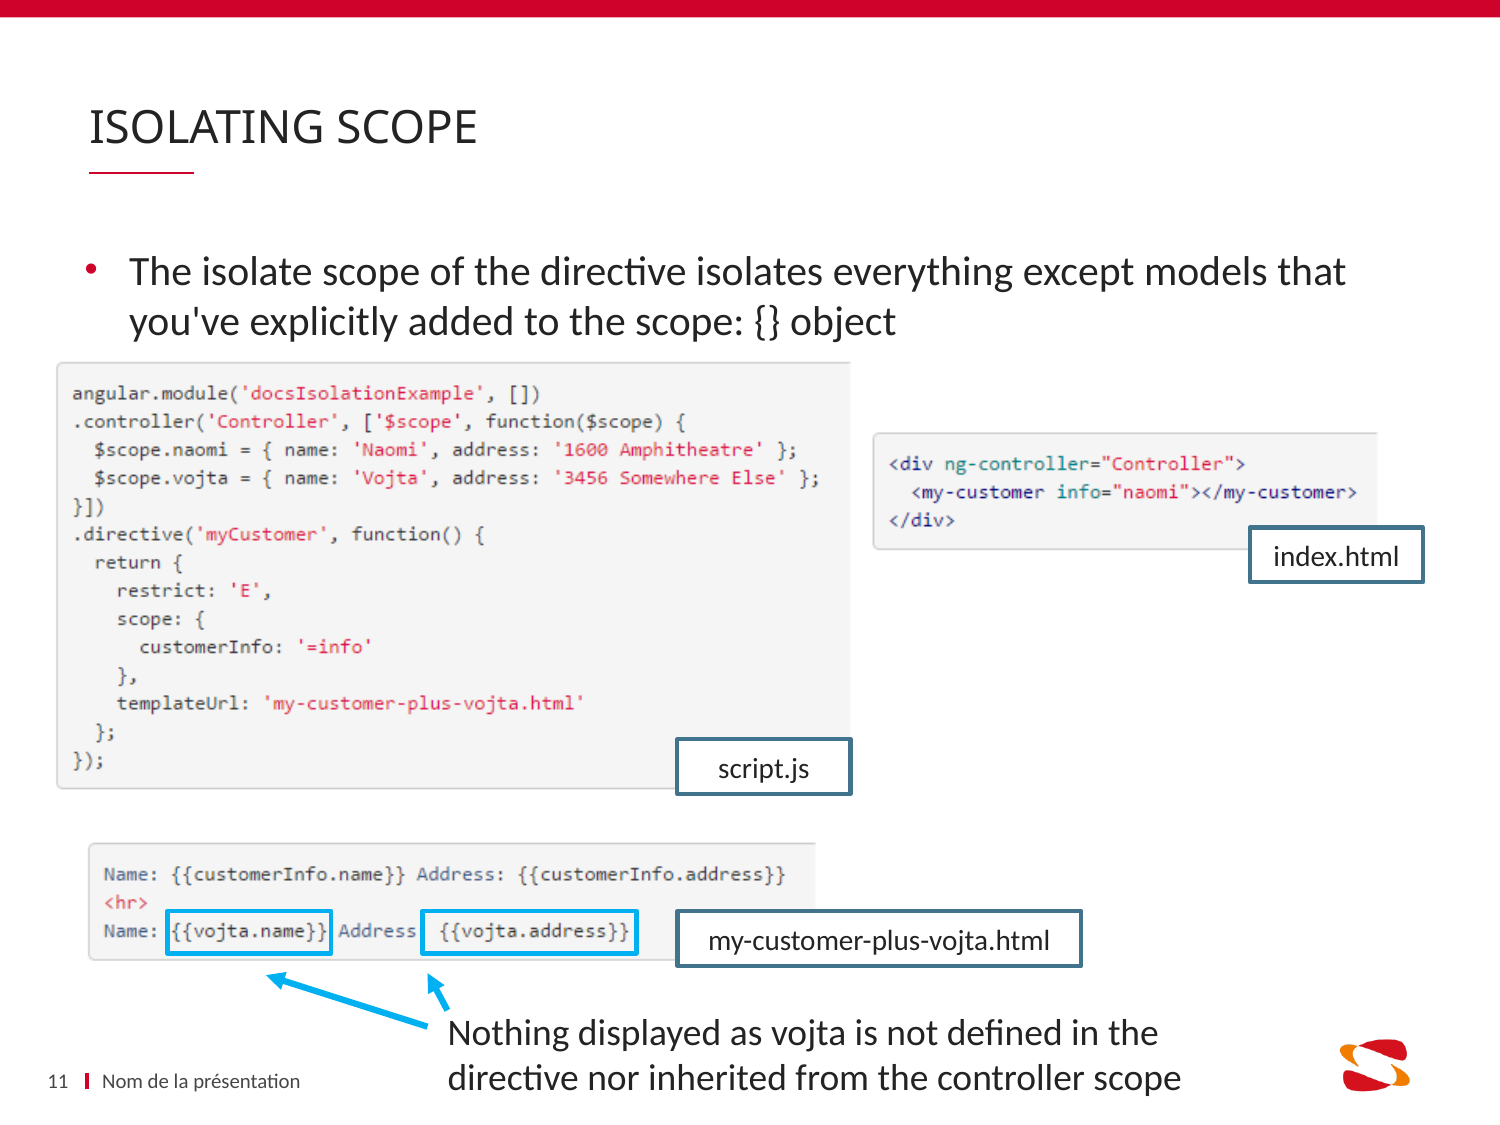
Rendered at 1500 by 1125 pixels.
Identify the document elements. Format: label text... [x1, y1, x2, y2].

text_box index.html [1412, 525, 1425, 584]
picture [79, 832, 816, 972]
title Isolating scope [89, 31, 1409, 161]
text_box my-customer-plus-vojta.html [821, 909, 1083, 968]
list The isolate scope of the directive isolates everything except models that you've explicitly added to the scope: {} object [84, 243, 1412, 1012]
picture [861, 428, 1379, 556]
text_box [427, 972, 448, 1011]
picture [1328, 1031, 1421, 1099]
picture [44, 355, 851, 799]
slide_number 11 [20, 1066, 69, 1094]
footer Nom de la présentation [87, 1066, 432, 1094]
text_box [265, 974, 428, 1027]
text_box Nothing displayed as vojta is not defined in the directive nor inherited from the controller scope [432, 1000, 1223, 1106]
